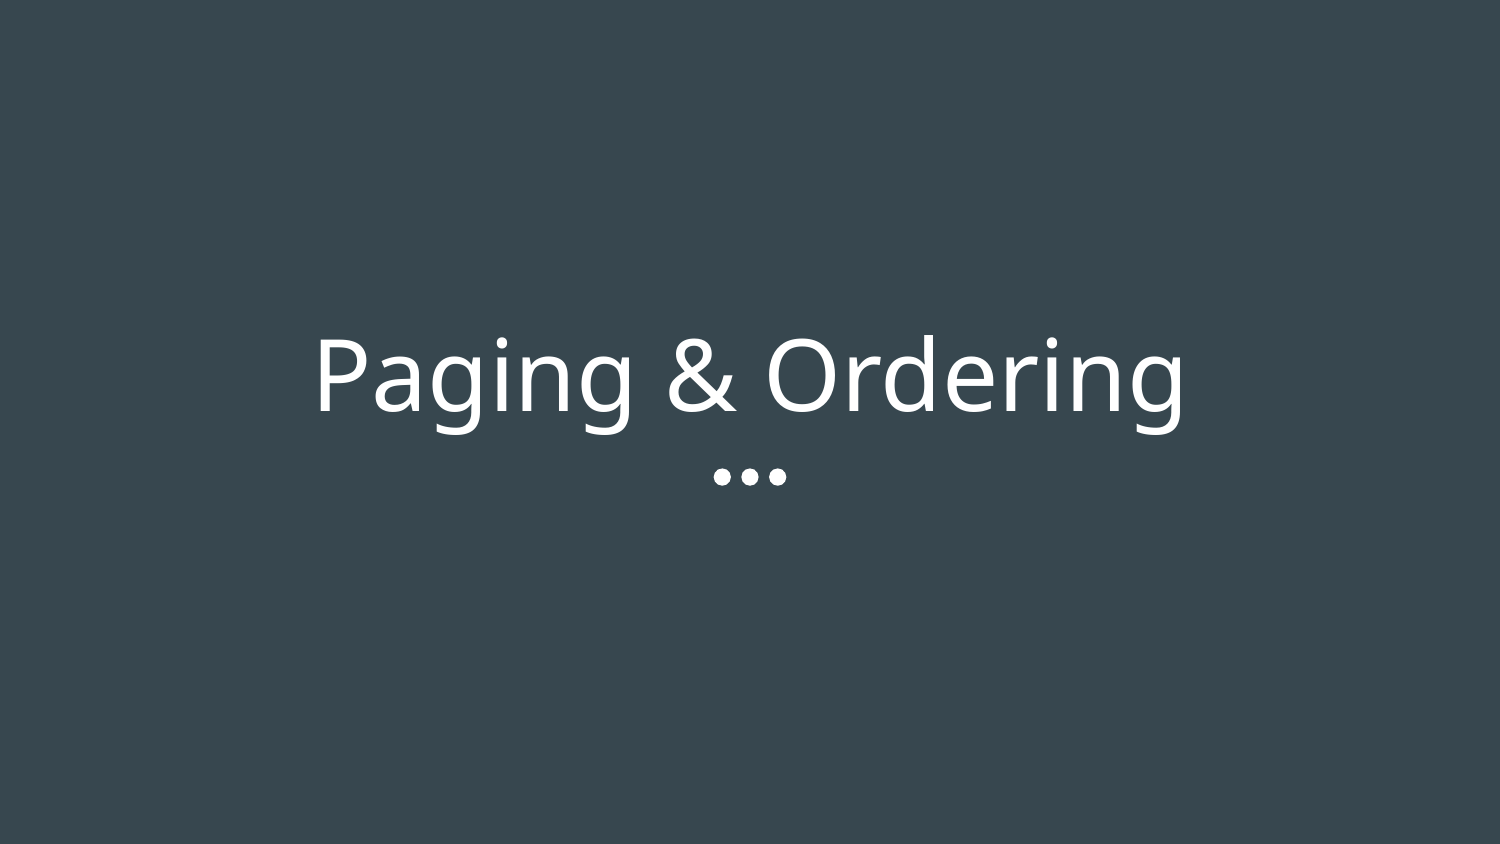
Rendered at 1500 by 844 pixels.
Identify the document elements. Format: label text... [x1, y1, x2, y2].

title Paging & Ordering [110, 162, 1390, 447]
